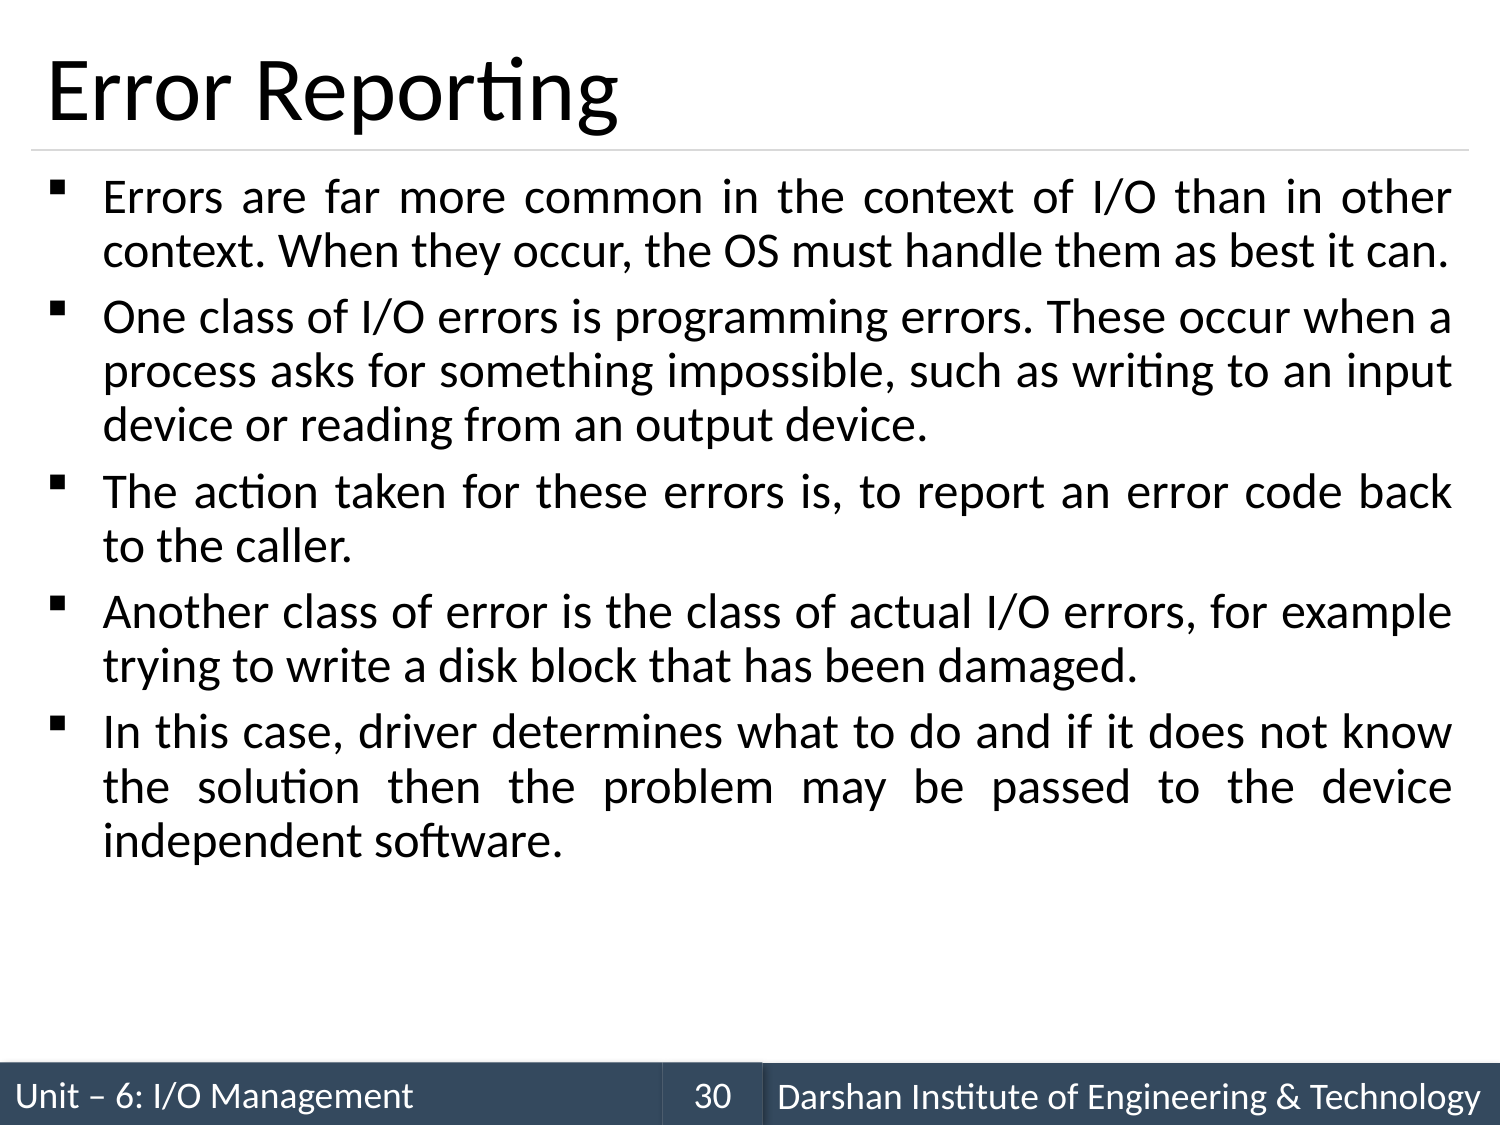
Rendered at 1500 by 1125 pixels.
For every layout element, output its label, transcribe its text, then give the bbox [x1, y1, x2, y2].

title Error Reporting [31, 17, 1469, 150]
list Errors are far more common in the context of I/O than in other context. When they occur, the OS must handle them as best it can. One class of I/O errors is programming errors. These occur when a process asks for something impossible, such as writing to an input device or reading from an output device. The action taken for these errors is, to report an error code back to the caller. Another class of error is the class of actual I/O errors, for example trying to write a disk block that has been damaged. In this case, driver determines what to do and if it does not know the solution then the problem may be passed to the device independent software. [31, 162, 1469, 1038]
